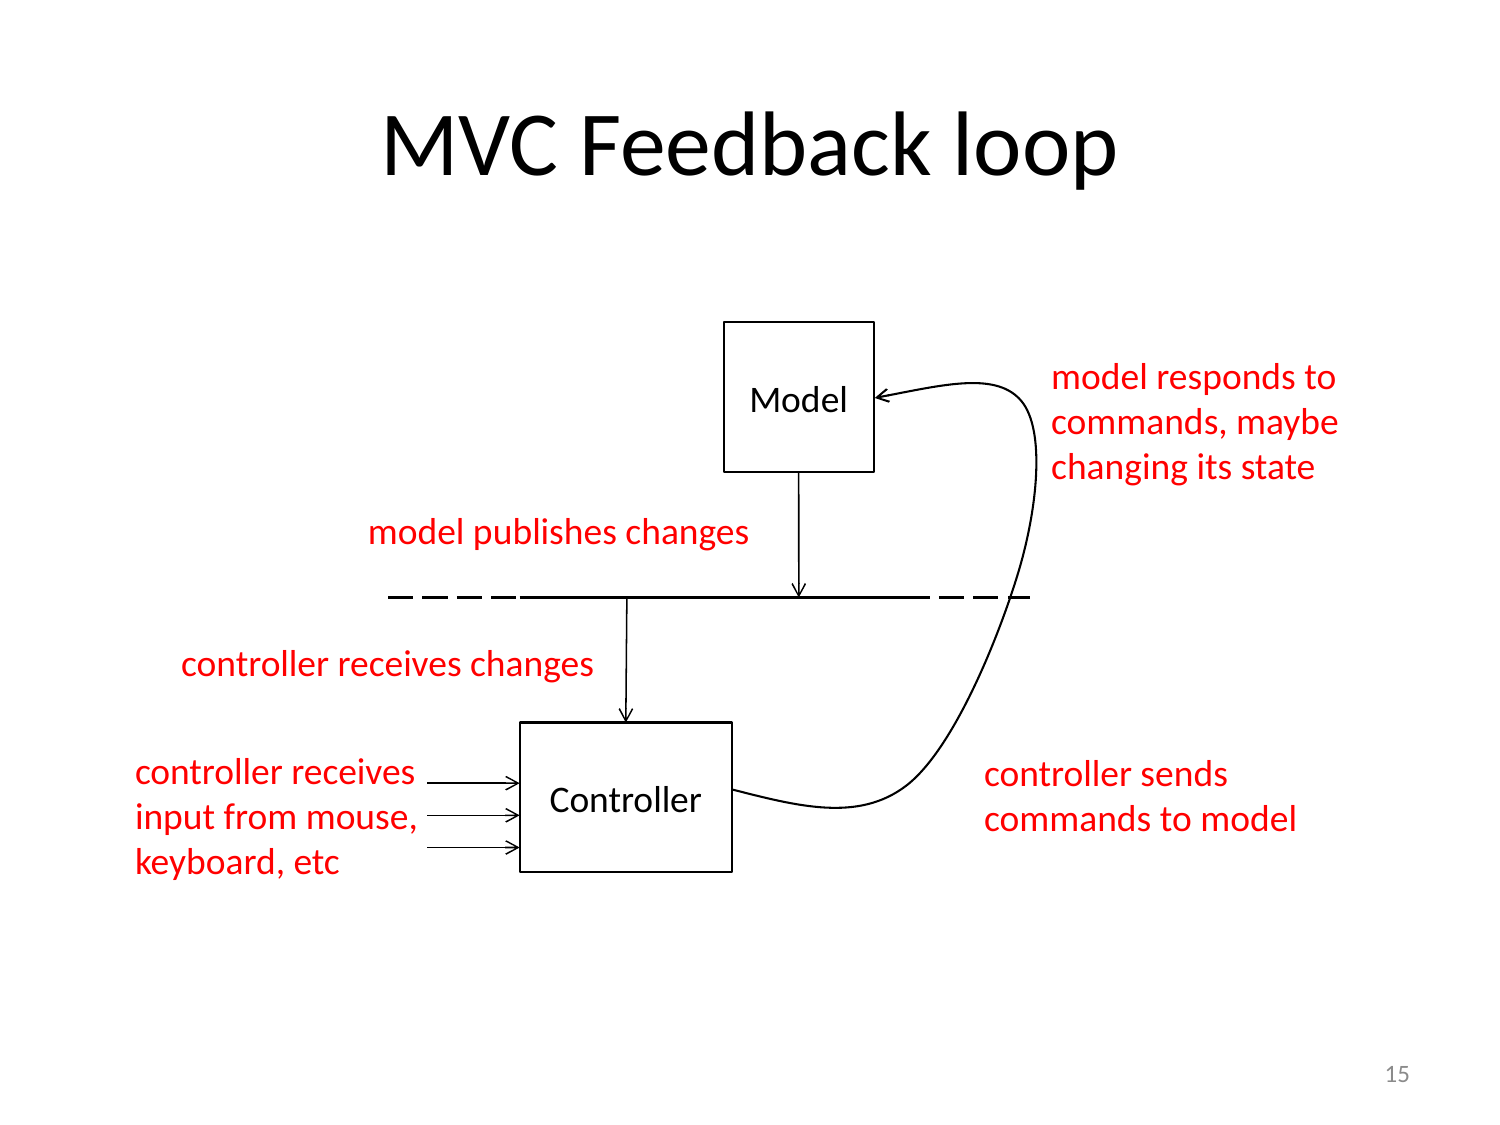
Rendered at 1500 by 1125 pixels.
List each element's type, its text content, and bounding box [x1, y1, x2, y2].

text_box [119, 322, 1380, 892]
title MVC Feedback loop [75, 45, 1425, 233]
slide_number 15 [1074, 1042, 1425, 1103]
